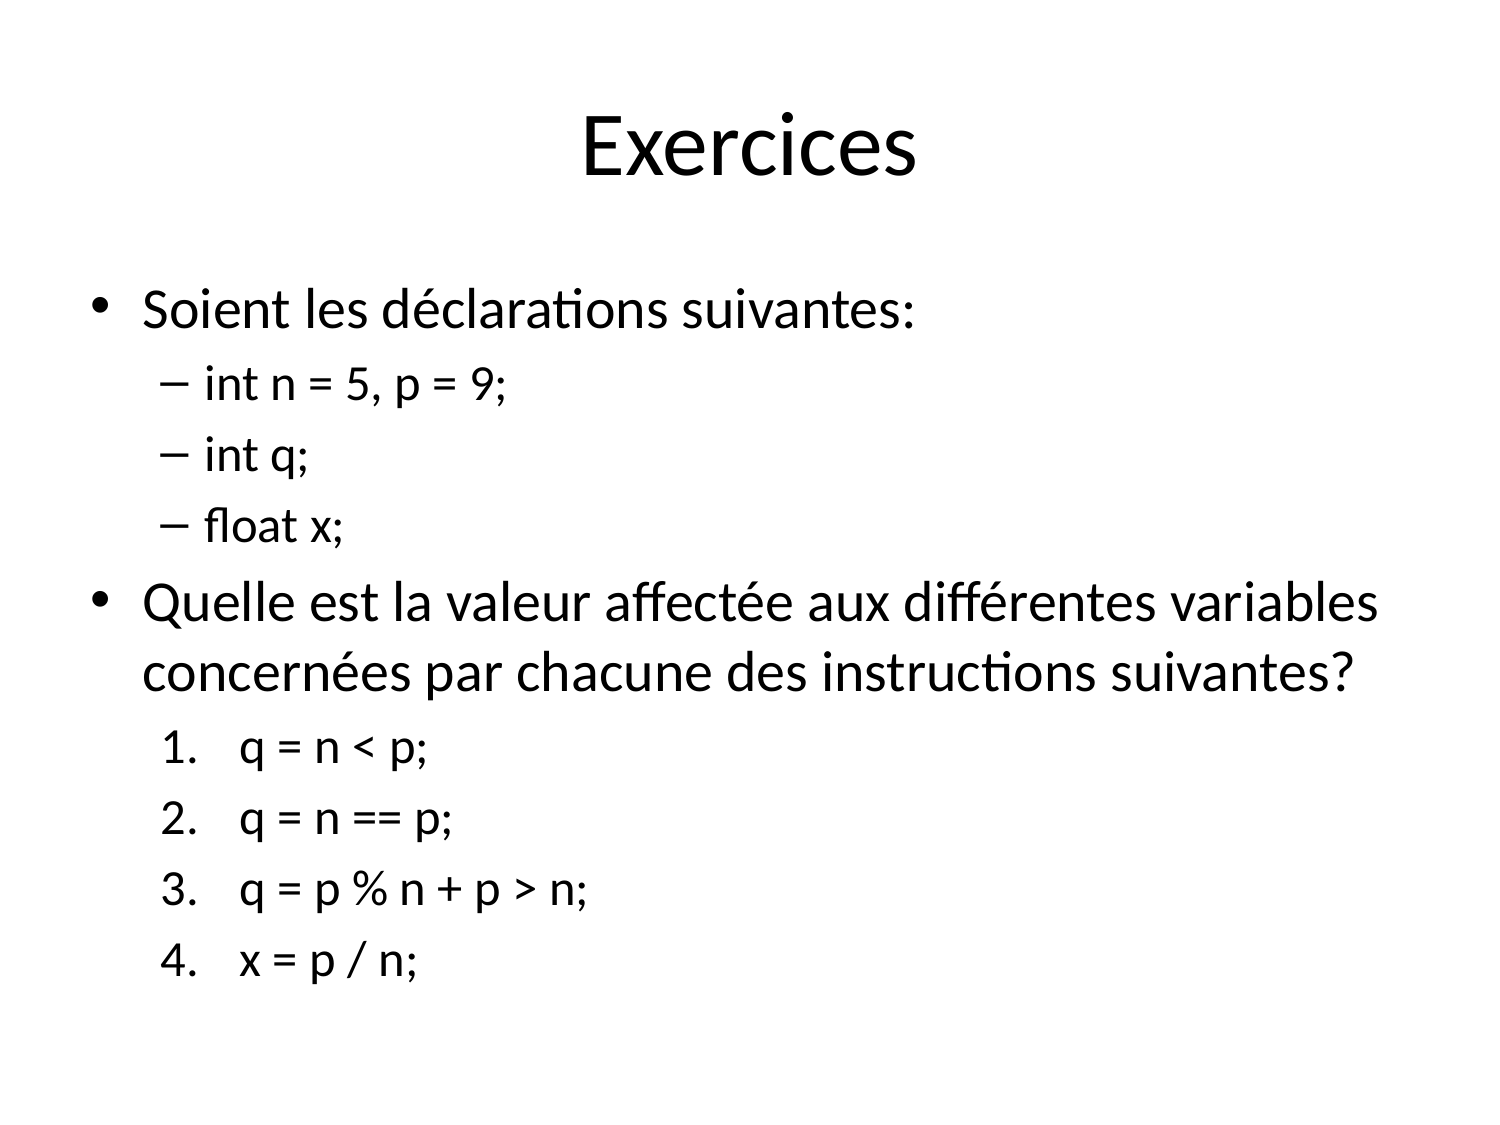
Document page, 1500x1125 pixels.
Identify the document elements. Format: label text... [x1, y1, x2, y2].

title Exercices [75, 45, 1425, 233]
list Soient les déclarations suivantes: int n = 5, p = 9; int q; float x; Quelle est la valeur affectée aux différentes variables concernées par chacune des instructions suivantes? q = n < p; q = n == p; q = p % n + p > n; x = p / n; [75, 262, 1425, 1005]
